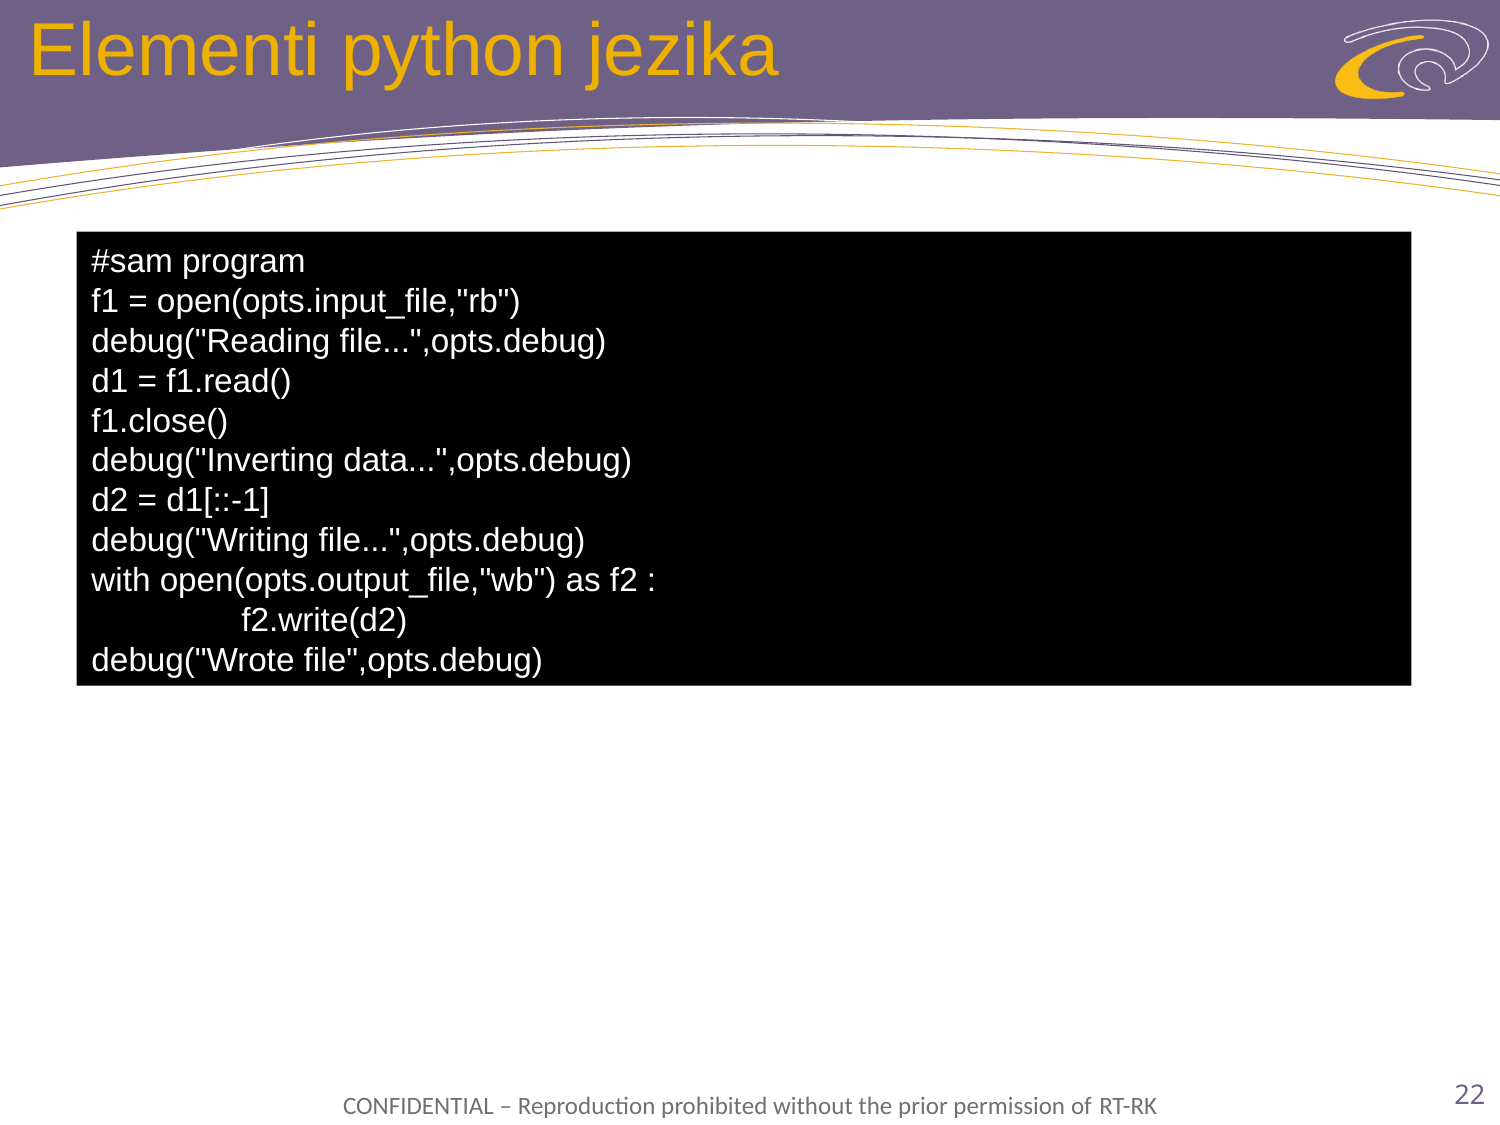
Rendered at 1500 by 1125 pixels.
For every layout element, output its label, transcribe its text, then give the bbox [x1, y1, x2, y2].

picture [1322, 0, 1500, 102]
list [170, 686, 1284, 693]
title Elementi python jezika [13, 0, 1313, 119]
text_box #sam program f1 = open(opts.input_file,"rb") debug("Reading file...",opts.debug) d1 = f1.read() f1.close() debug("Inverting data...",opts.debug) d2 = d1[::-1] debug("Writing file...",opts.debug) with open(opts.output_file,"wb") as f2 : f2.write(d2) debug("Wrote file",opts.debug) [76, 231, 1412, 686]
